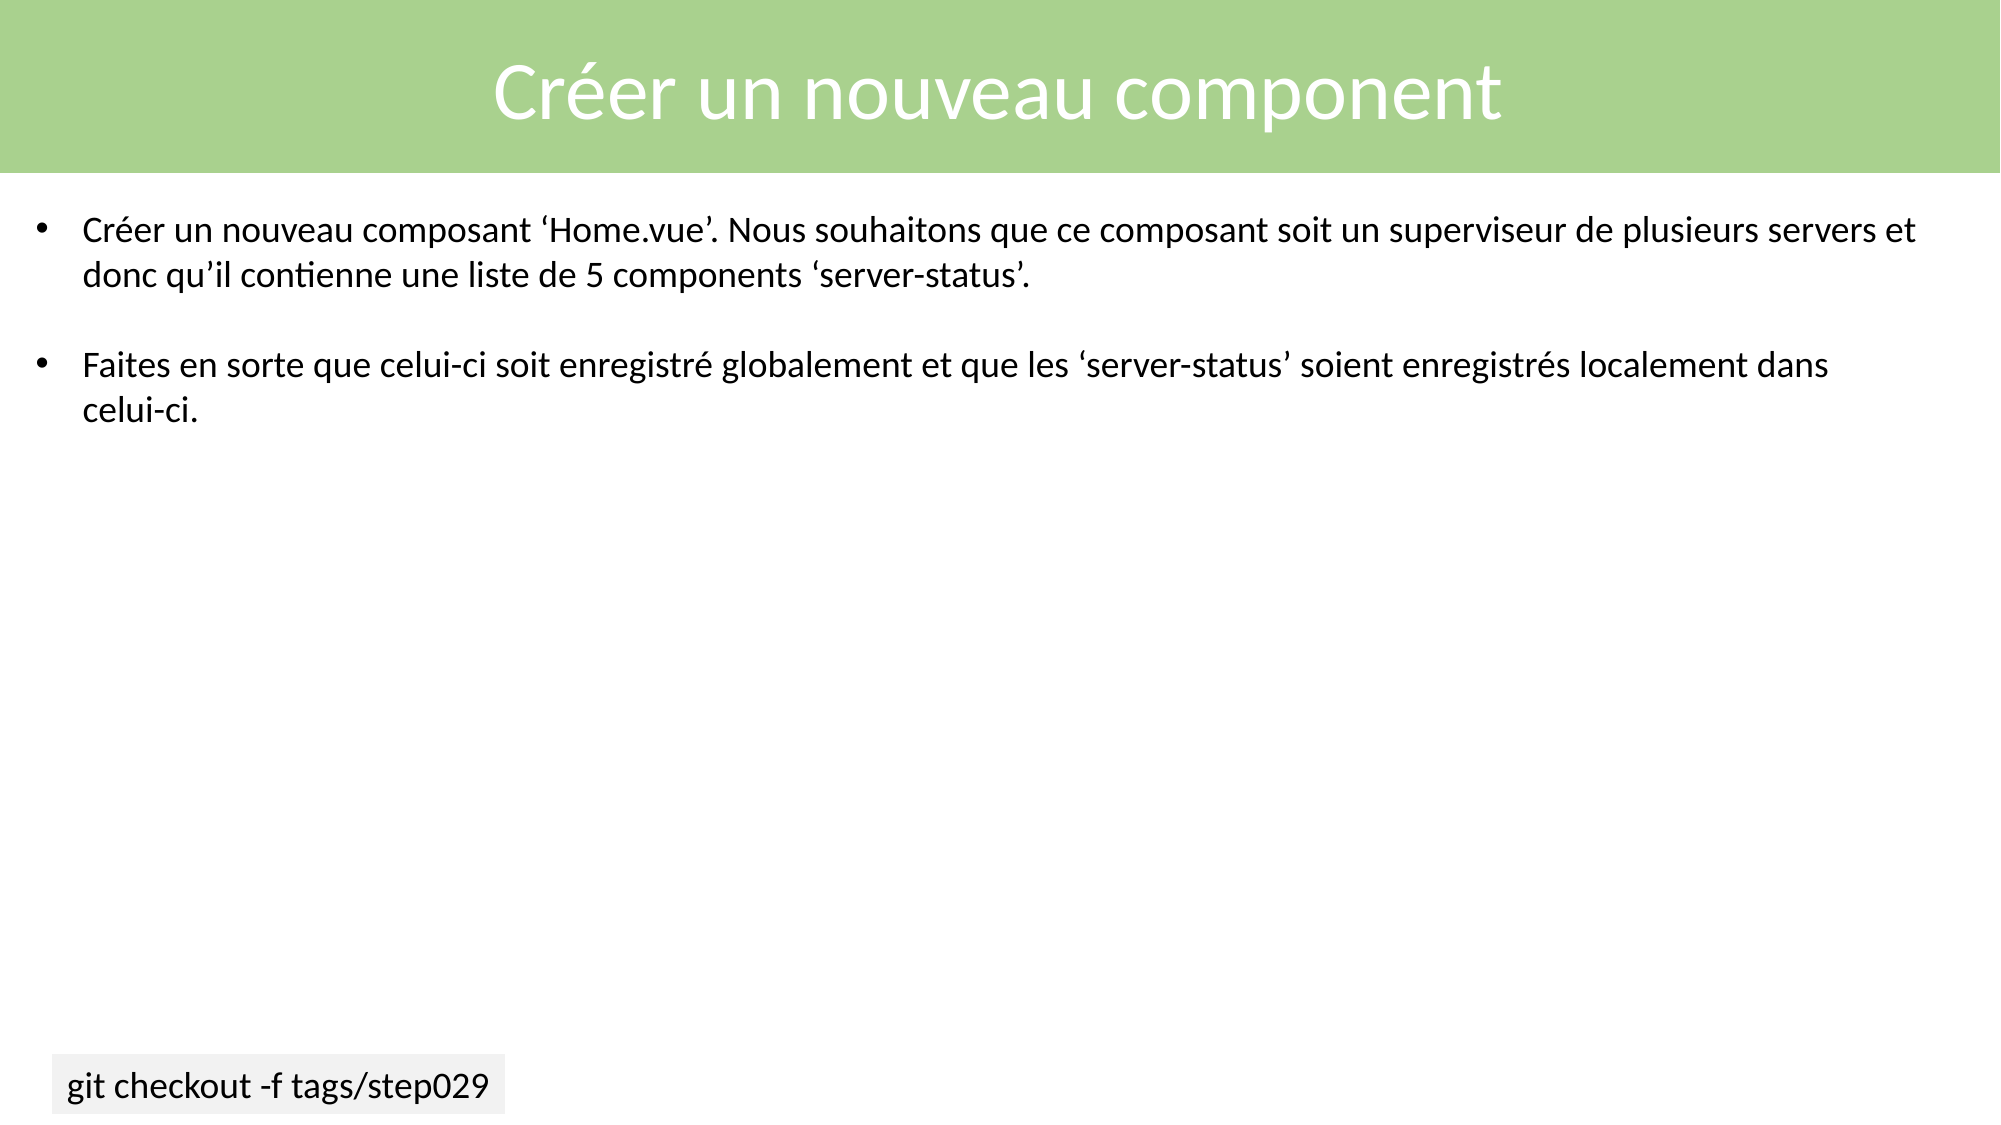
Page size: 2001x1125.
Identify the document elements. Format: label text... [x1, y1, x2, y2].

text_box Créer un nouveau composant ‘Home.vue’. Nous souhaitons que ce composant soit un superviseur de plusieurs servers et donc qu’il contienne une liste de 5 components ‘server-status’. Faites en sorte que celui-ci soit enregistré globalement et que les ‘server-status’ soient enregistrés localement dans celui-ci. [20, 197, 1936, 438]
text_box git checkout -f tags/step029 [52, 1054, 505, 1114]
text_box Créer un nouveau component [0, 0, 2000, 174]
